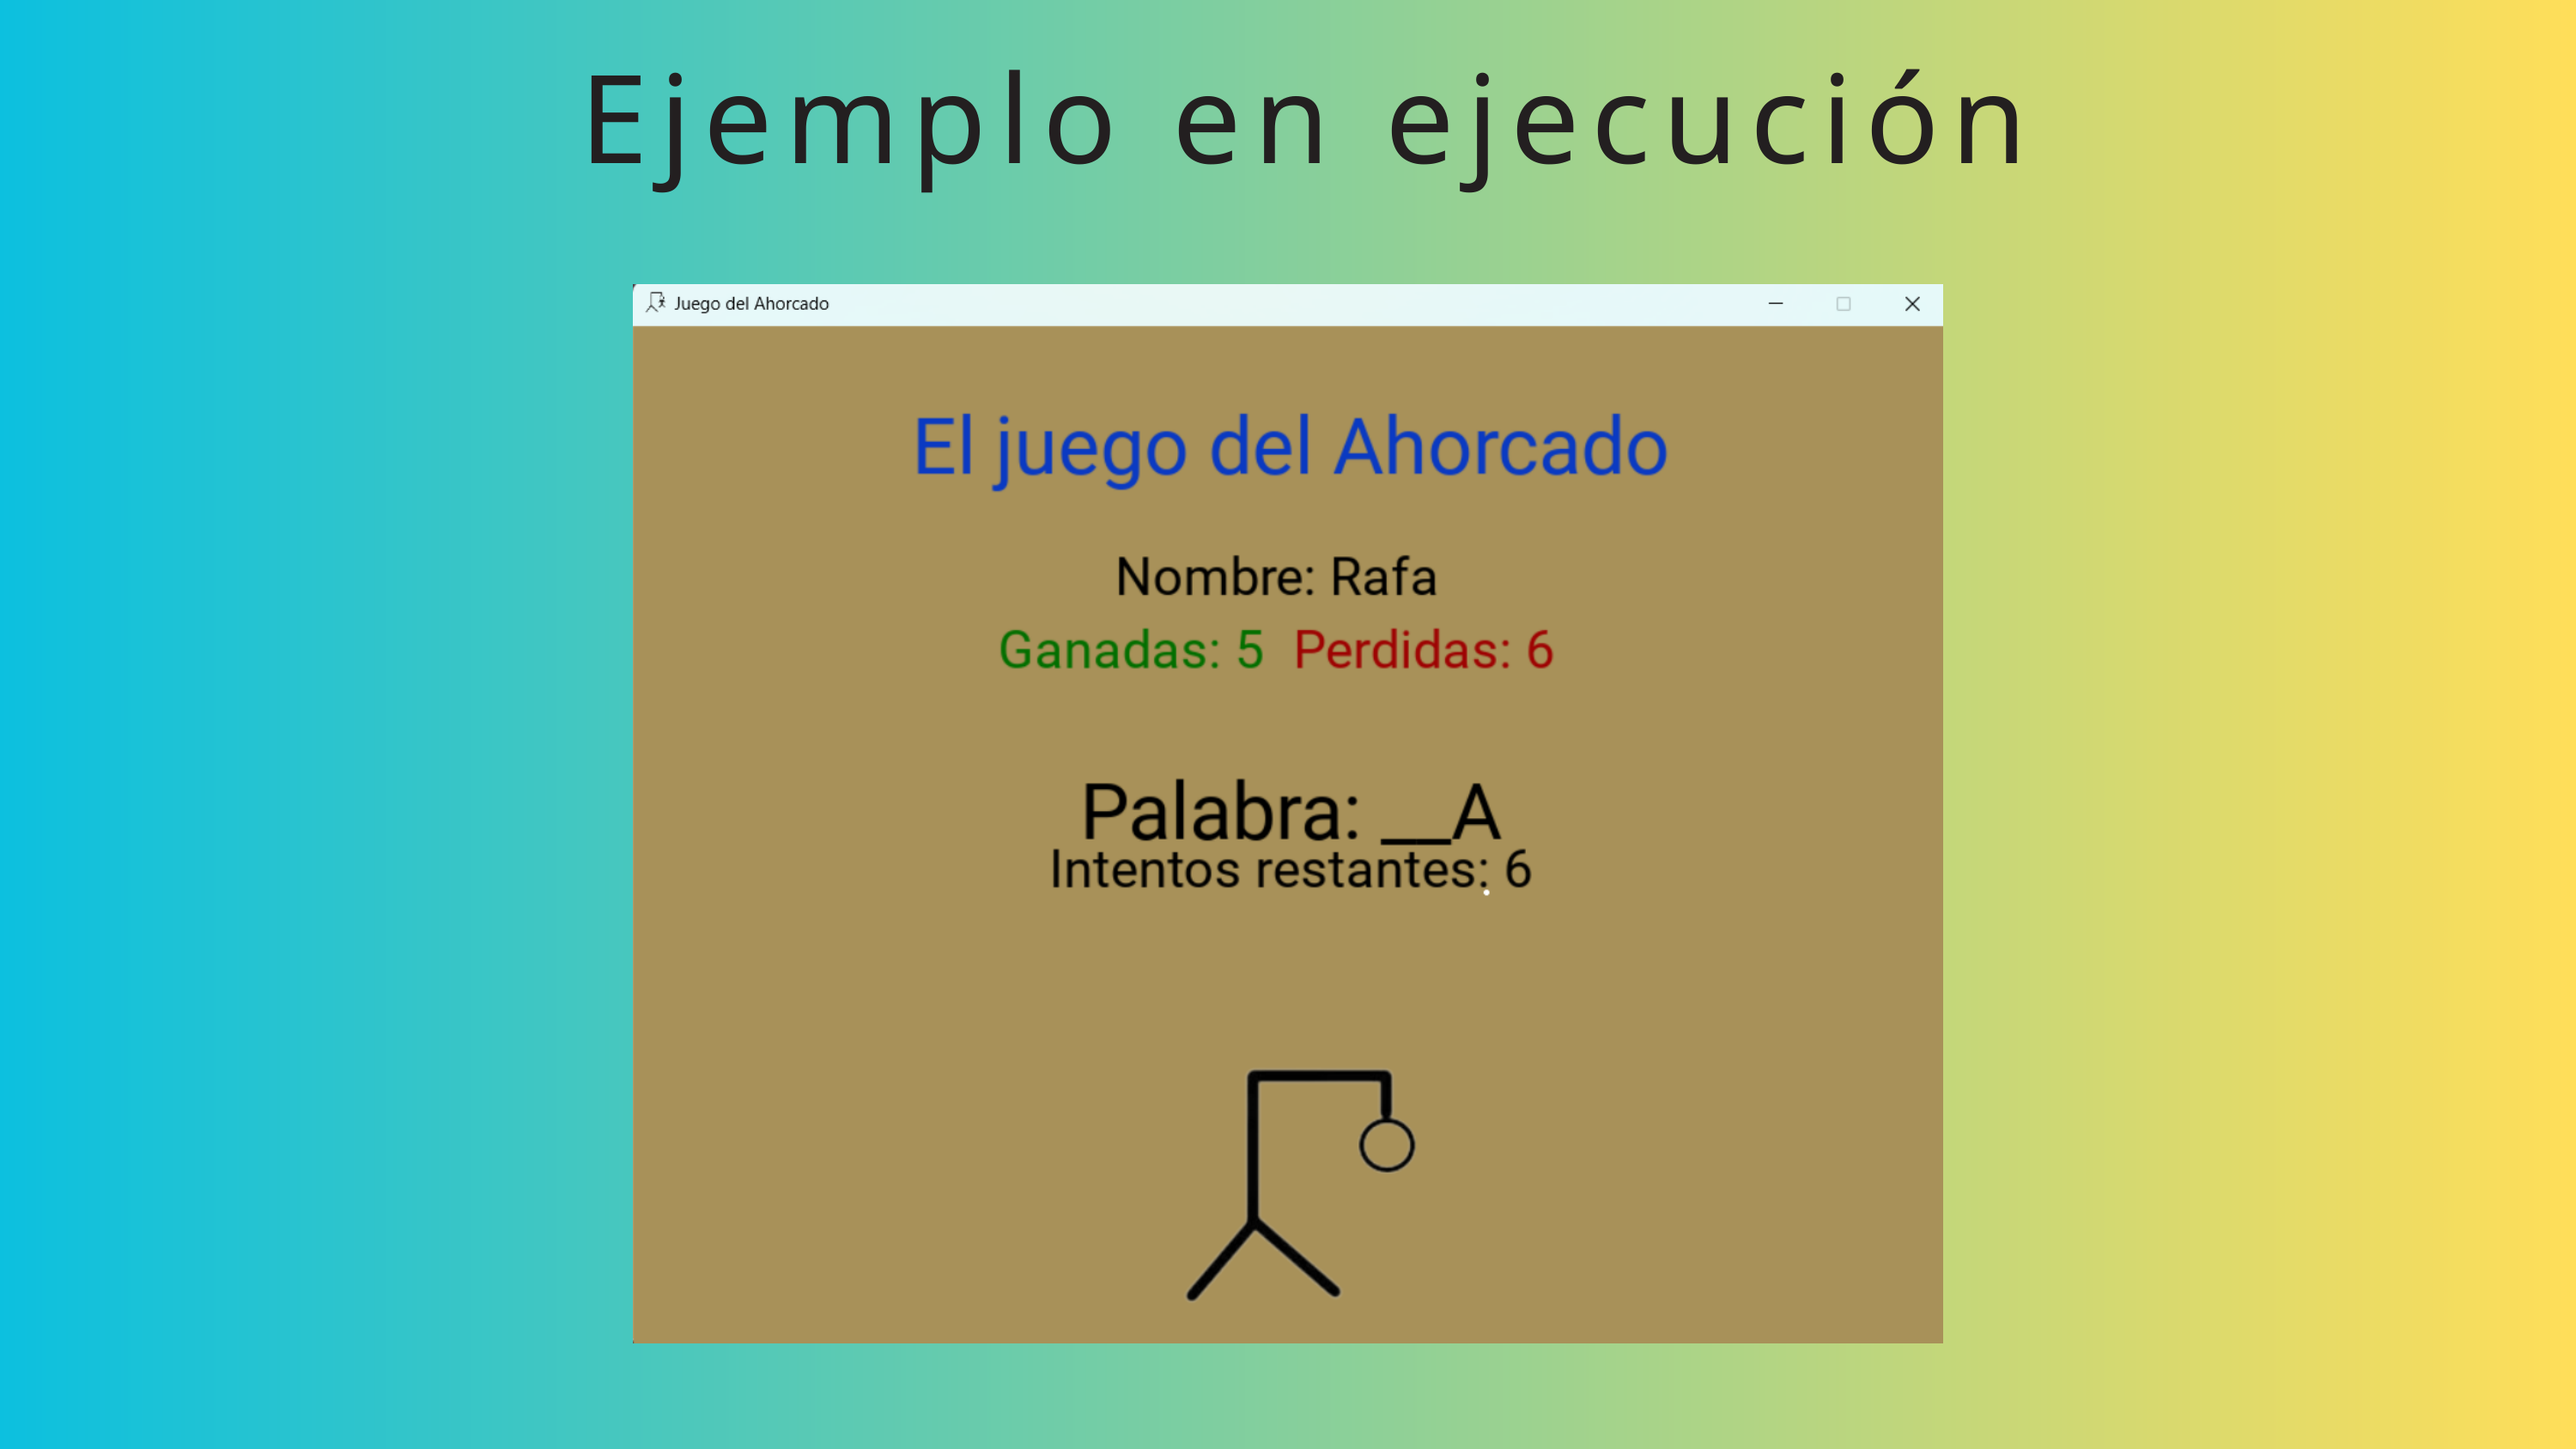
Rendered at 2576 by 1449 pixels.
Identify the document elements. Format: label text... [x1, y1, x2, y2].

text_box [632, 284, 1943, 1343]
text_box Ejemplo en ejecución [254, 18, 2355, 188]
